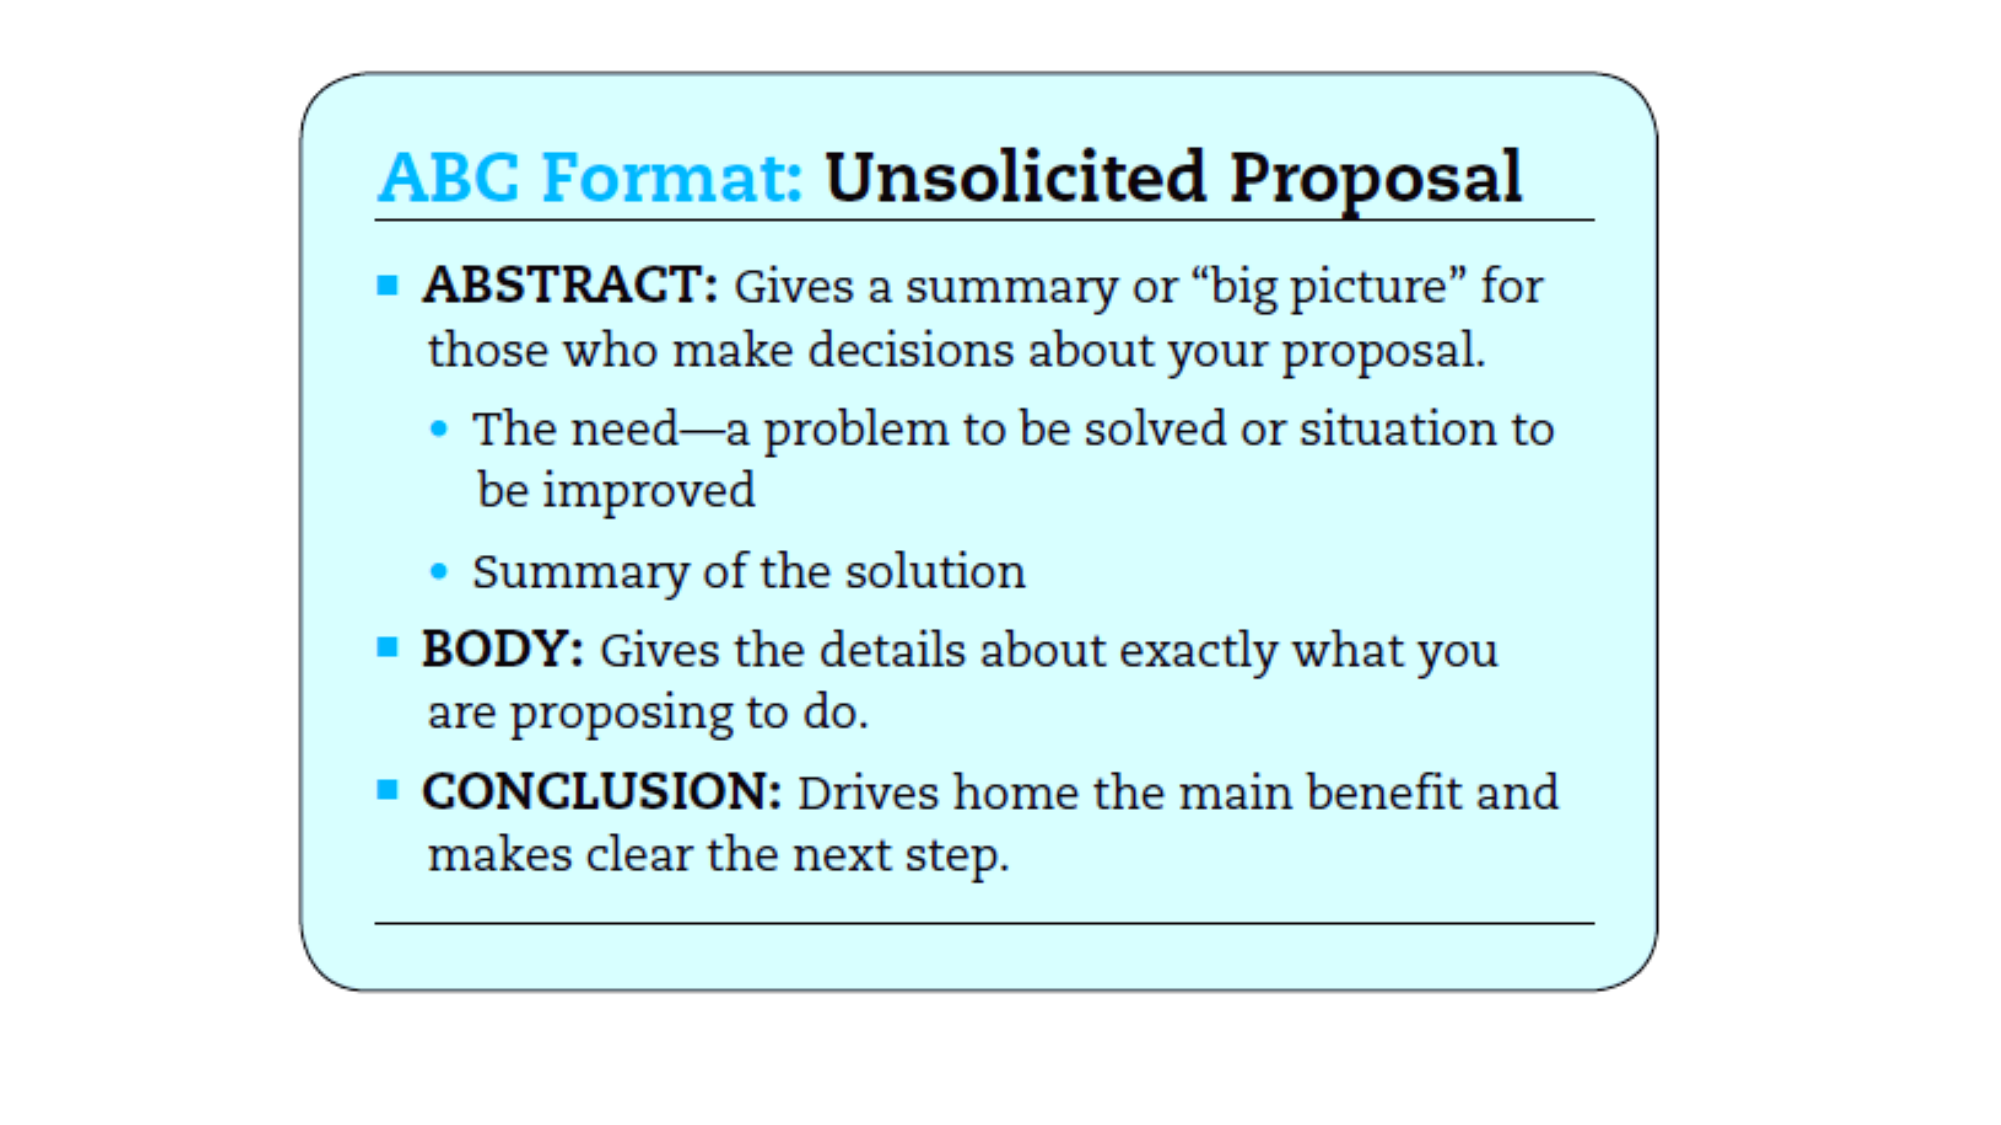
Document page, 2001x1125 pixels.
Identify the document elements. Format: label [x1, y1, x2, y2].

picture [287, 62, 1683, 1013]
